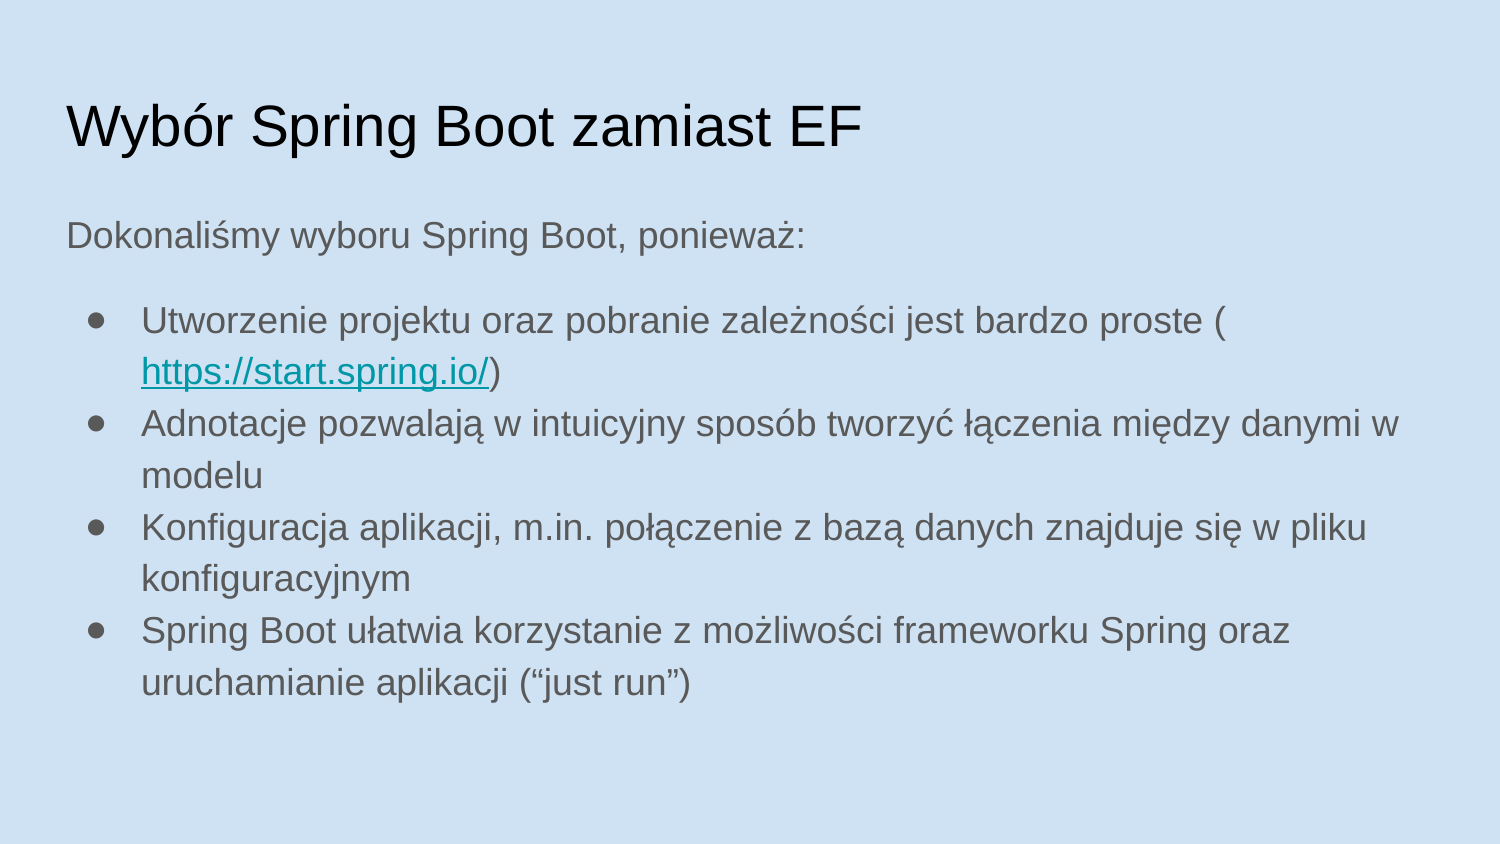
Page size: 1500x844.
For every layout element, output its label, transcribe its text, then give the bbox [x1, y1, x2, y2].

list Dokonaliśmy wyboru Spring Boot, ponieważ: Utworzenie projektu oraz pobranie zależności jest bardzo proste (https://start.spring.io/) Adnotacje pozwalają w intuicyjny sposób tworzyć łączenia między danymi w modelu Konfiguracja aplikacji, m.in. połączenie z bazą danych znajduje się w pliku konfiguracyjnym Spring Boot ułatwia korzystanie z możliwości frameworku Spring oraz uruchamianie aplikacji (“just run”) [51, 189, 1449, 750]
title Wybór Spring Boot zamiast EF [51, 72, 1449, 167]
